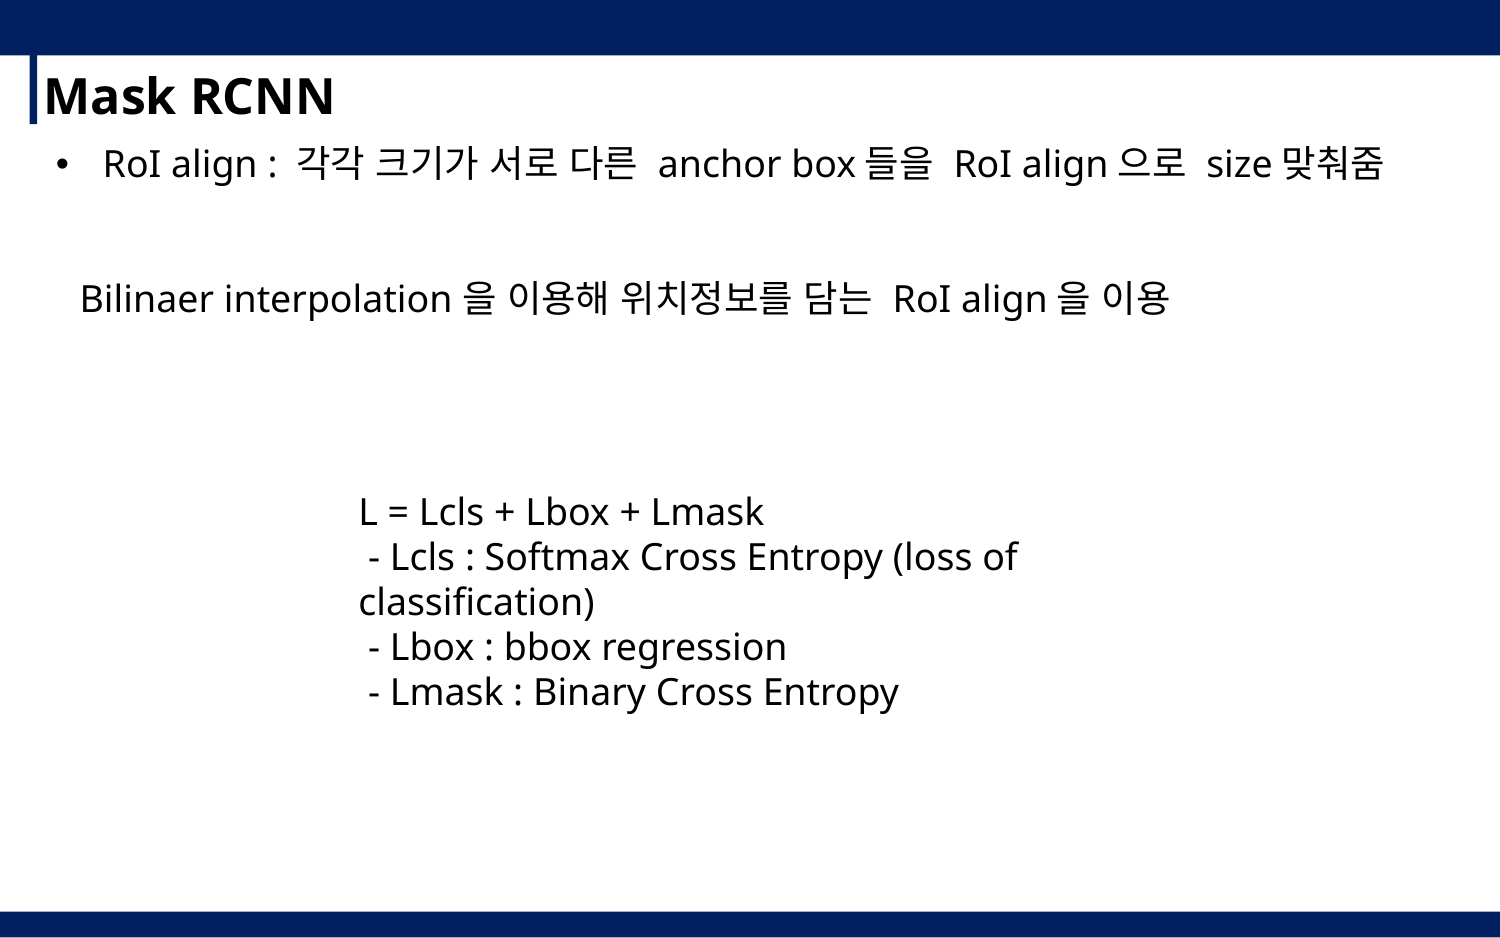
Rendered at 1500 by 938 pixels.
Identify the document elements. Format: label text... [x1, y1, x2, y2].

text_box Mask RCNN [28, 57, 351, 133]
text_box [27, 43, 39, 126]
text_box RoI align : 각각 크기가 서로 다른 anchor box들을 RoI align으로 size맞춰줌 [40, 133, 1483, 193]
text_box Bilinaer interpolation을 이용해 위치정보를 담는 RoI align을 이용 [64, 267, 1500, 328]
text_box L = Lcls + Lbox + Lmask - Lcls : Softmax Cross Entropy (loss of classification) - Lbox : bbox regression - Lmask : Binary Cross Entropy [343, 480, 1094, 721]
